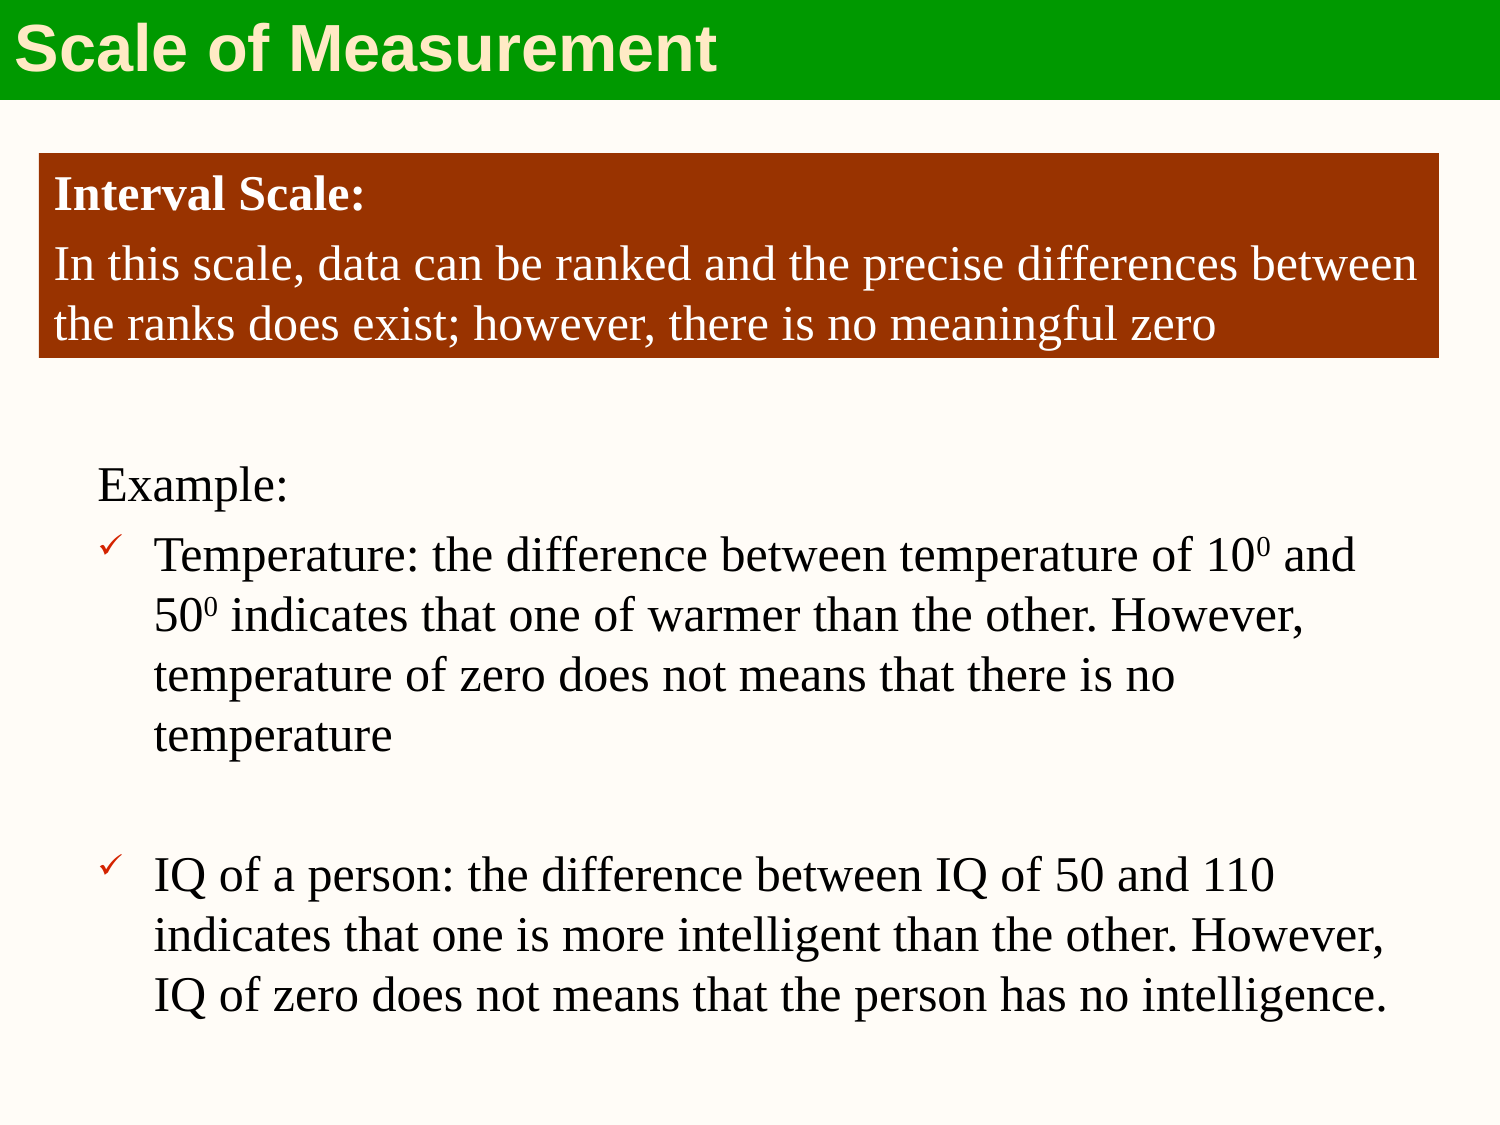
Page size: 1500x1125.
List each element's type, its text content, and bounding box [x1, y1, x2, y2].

text_box Example: Temperature: the difference between temperature of 100 and 500 indicates that one of warmer than the other. However, temperature of zero does not means that there is no temperature IQ of a person: the difference between IQ of 50 and 110 indicates that one is more intelligent than the other. However, IQ of zero does not means that the person has no intelligence. [82, 444, 1439, 1030]
text_box Scale of Measurement [0, 0, 1500, 100]
text_box Interval Scale: In this scale, data can be ranked and the precise differences between the ranks does exist; however, there is no meaningful zero [38, 153, 1439, 358]
